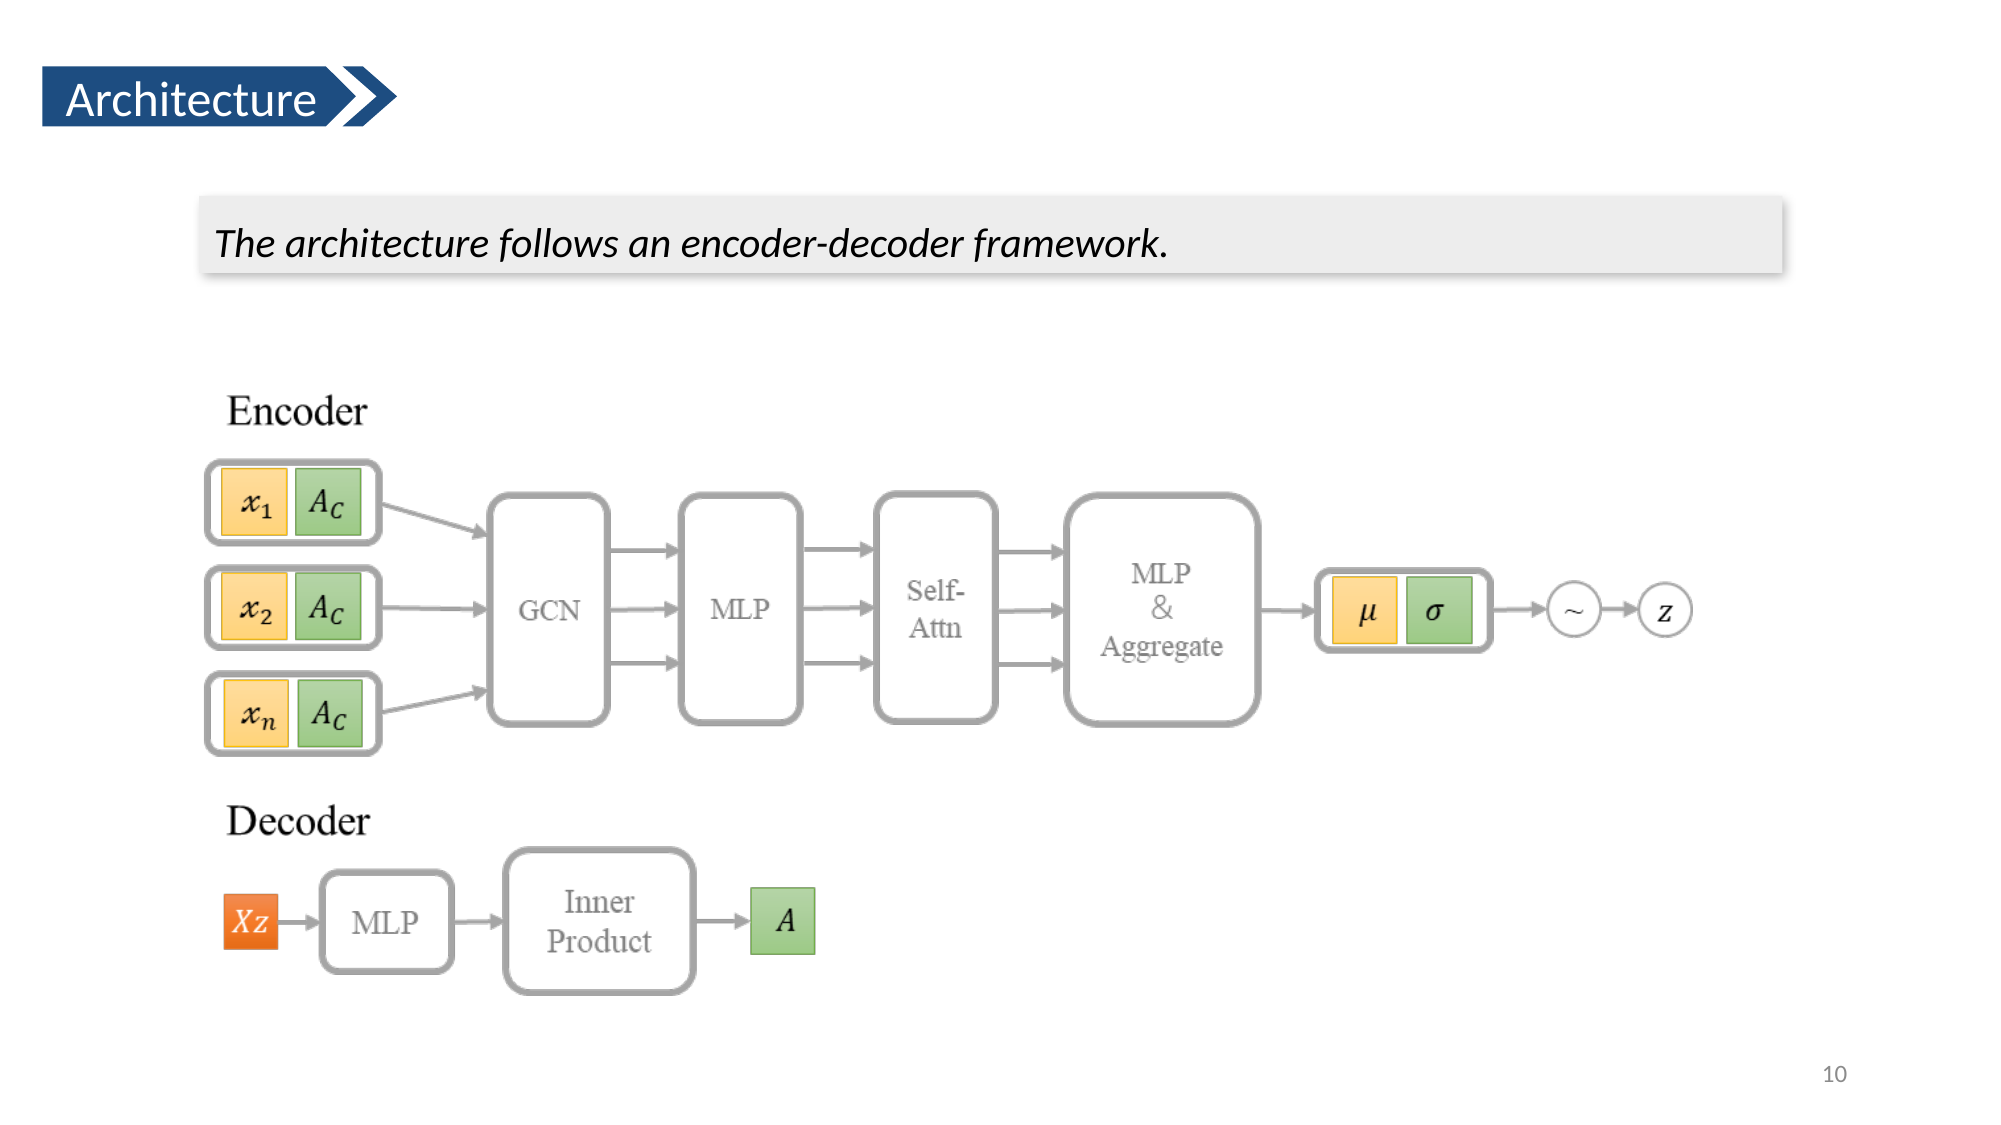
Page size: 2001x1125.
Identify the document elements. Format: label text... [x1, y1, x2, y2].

text_box The architecture follows an encoder-decoder framework. [199, 195, 1783, 273]
slide_number 10 [1412, 1042, 1863, 1103]
picture [199, 369, 1693, 996]
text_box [42, 66, 398, 127]
